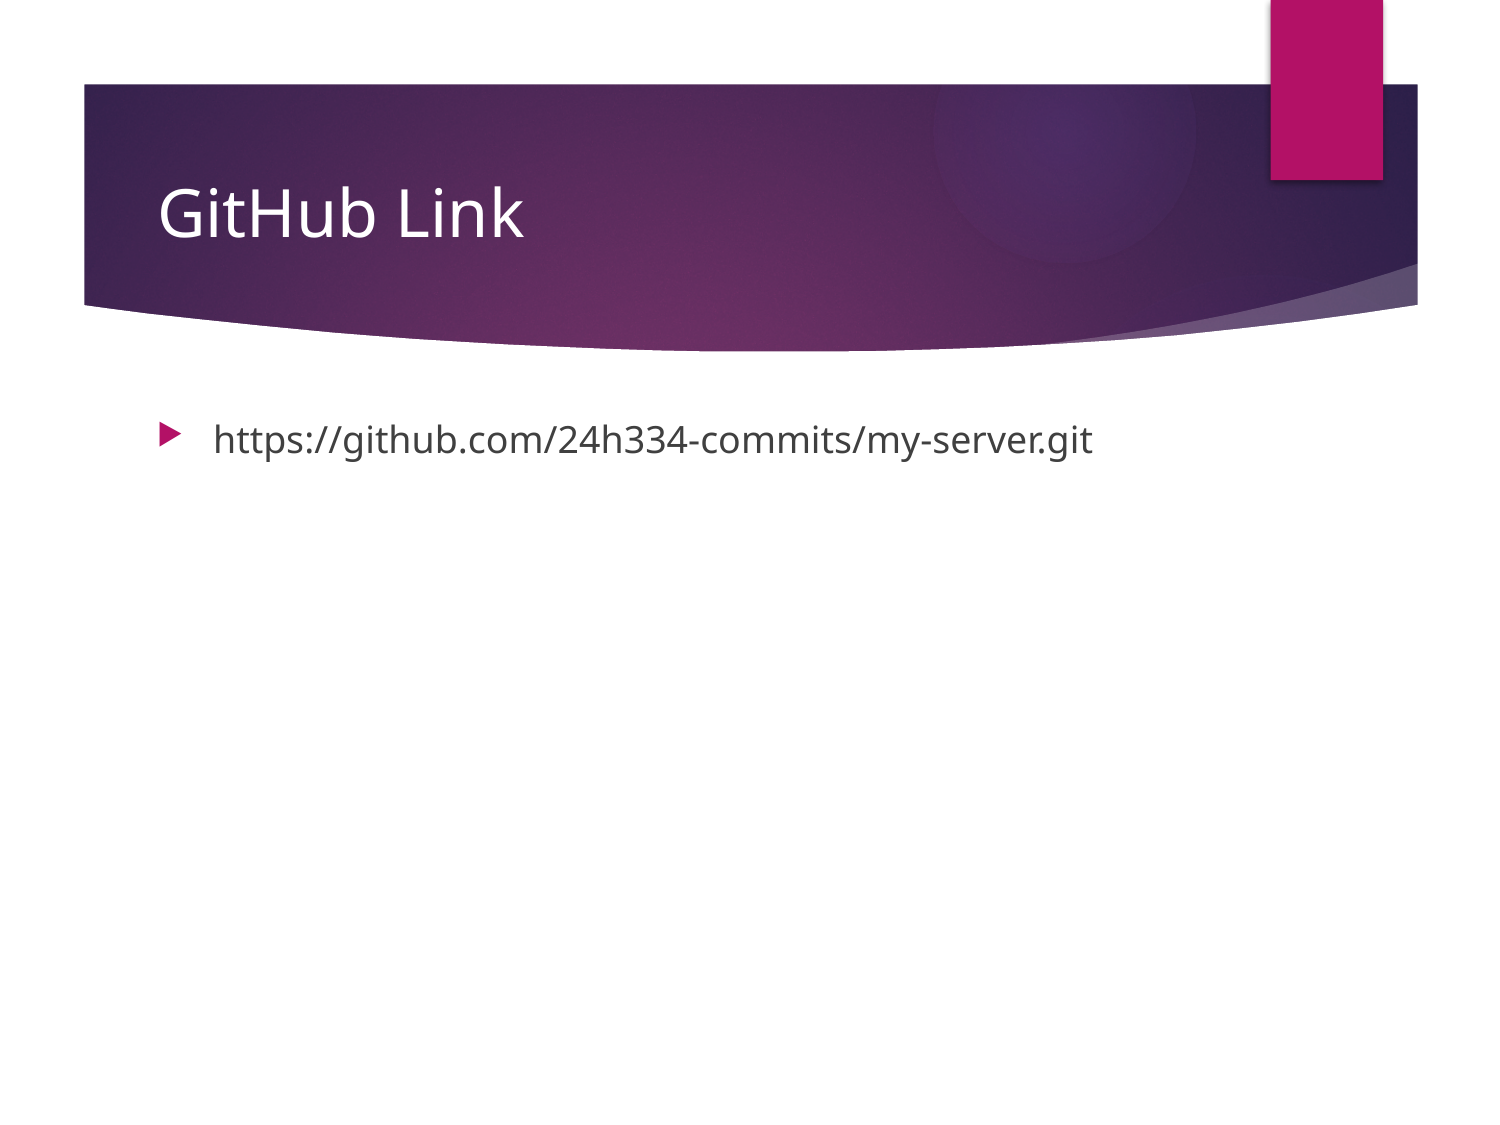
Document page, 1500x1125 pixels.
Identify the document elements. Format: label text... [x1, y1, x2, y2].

title GitHub Link [142, 152, 1183, 269]
list https://github.com/24h334-commits/my-server.git [141, 408, 1183, 988]
